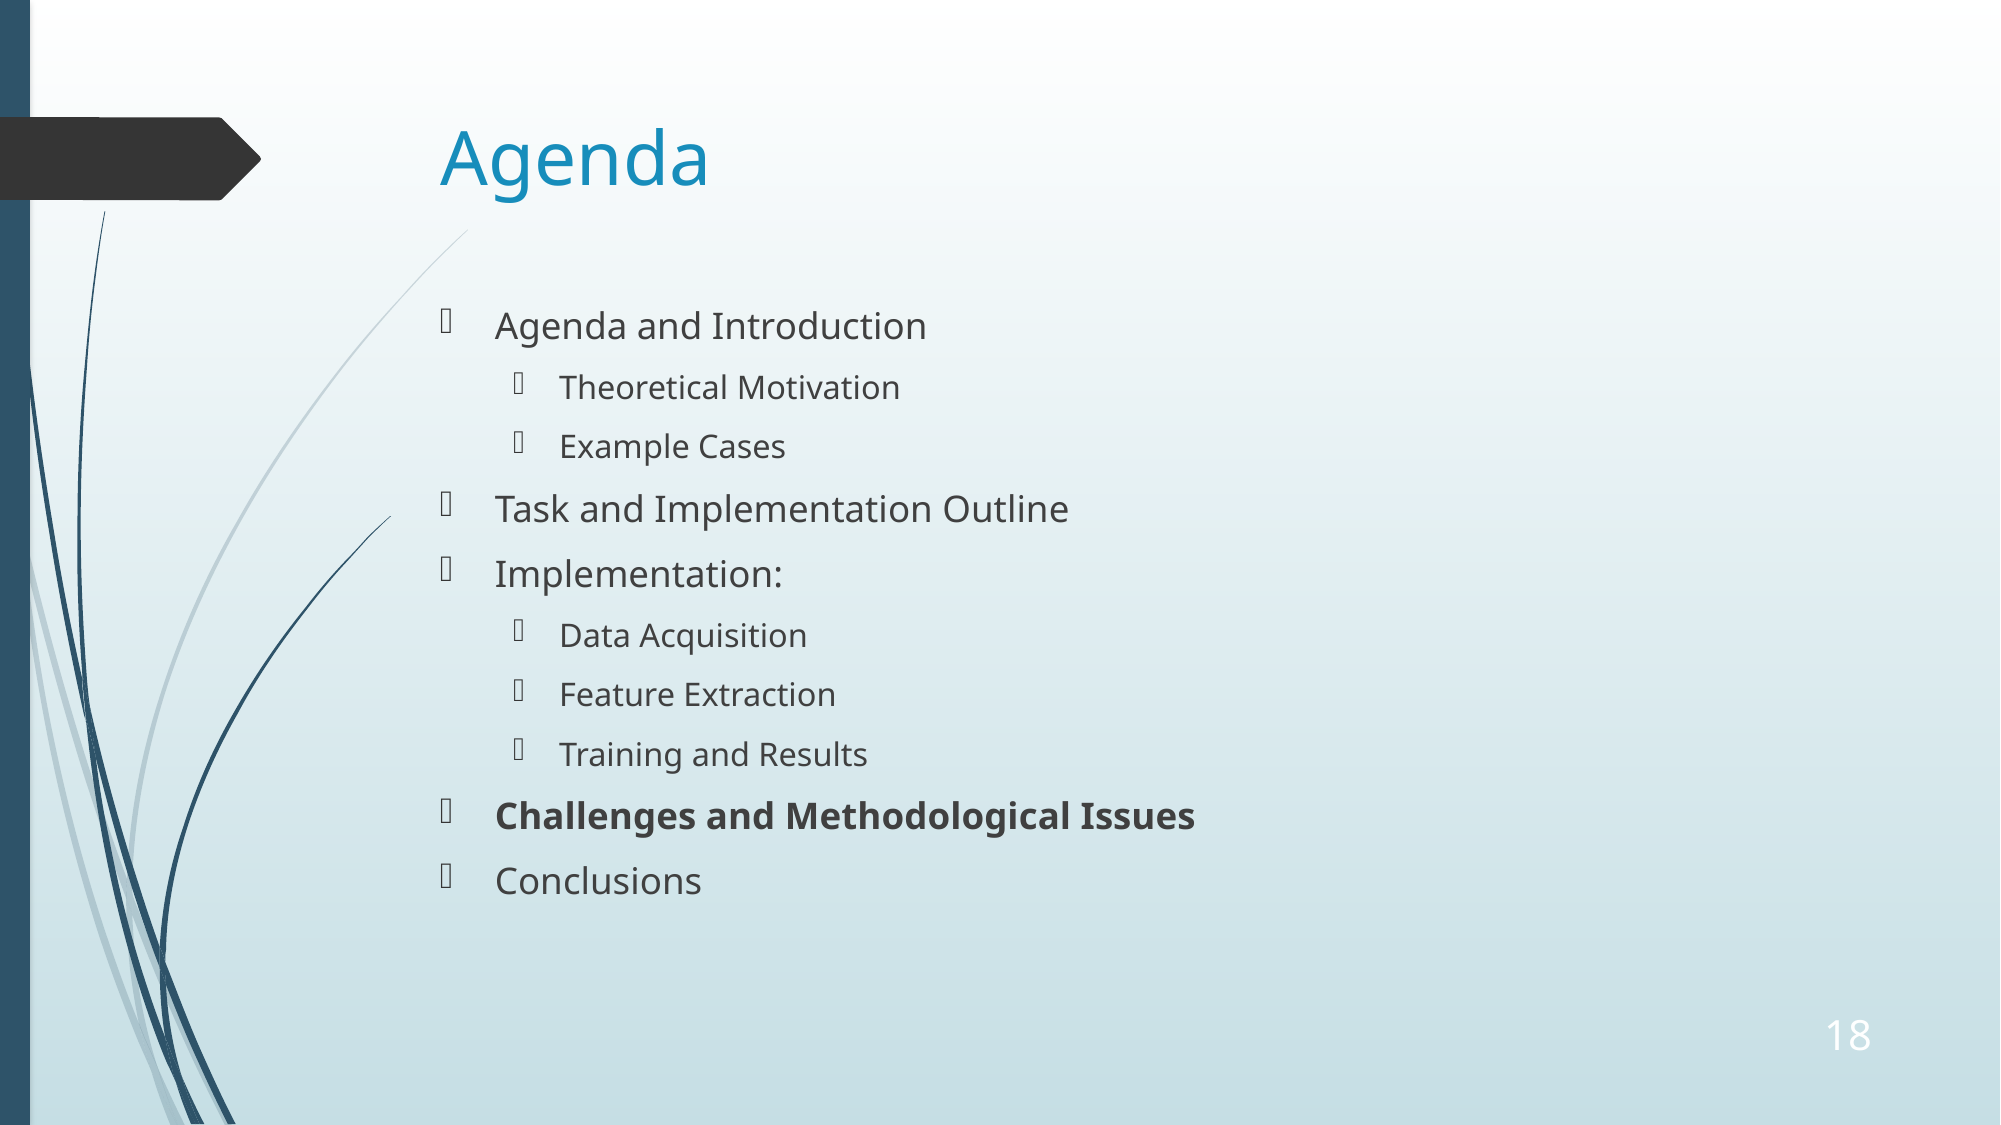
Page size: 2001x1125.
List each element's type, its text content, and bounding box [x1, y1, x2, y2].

list Agenda and Introduction Theoretical Motivation Example Cases Task and Implementation Outline Implementation: Data Acquisition Feature Extraction Training and Results Challenges and Methodological Issues Conclusions [424, 295, 1888, 915]
slide_number 18 [1759, 1007, 1888, 1068]
title Agenda [425, 102, 1888, 295]
